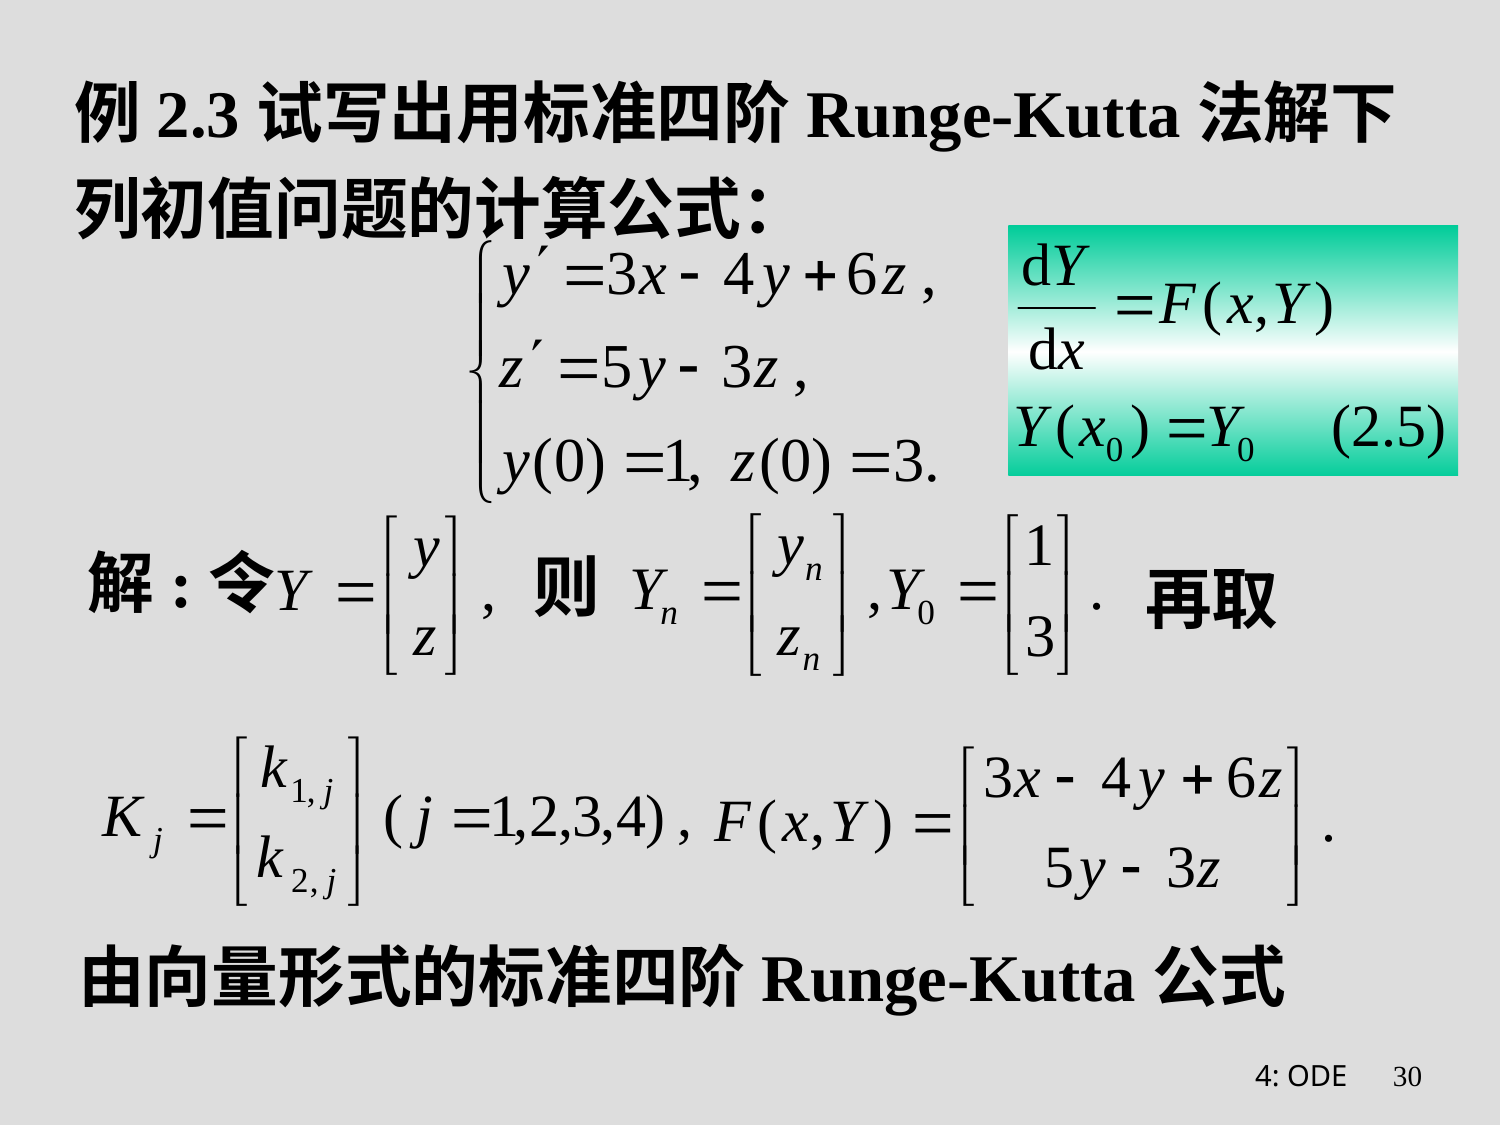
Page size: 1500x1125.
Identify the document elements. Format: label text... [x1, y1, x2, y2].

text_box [455, 226, 946, 512]
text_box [517, 499, 1113, 548]
text_box 解:令 [72, 533, 264, 629]
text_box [269, 504, 505, 548]
slide_number 30 [1362, 1049, 1438, 1125]
title 例2.3试写出用标准四阶Runge-Kutta法解下列初值问题的计算公式： [58, 56, 1472, 245]
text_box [1008, 225, 1459, 476]
footer 4: ODE [887, 1049, 1362, 1125]
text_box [91, 549, 1349, 917]
text_box 由向量形式的标准四阶Runge-Kutta公式 [63, 927, 1301, 1022]
